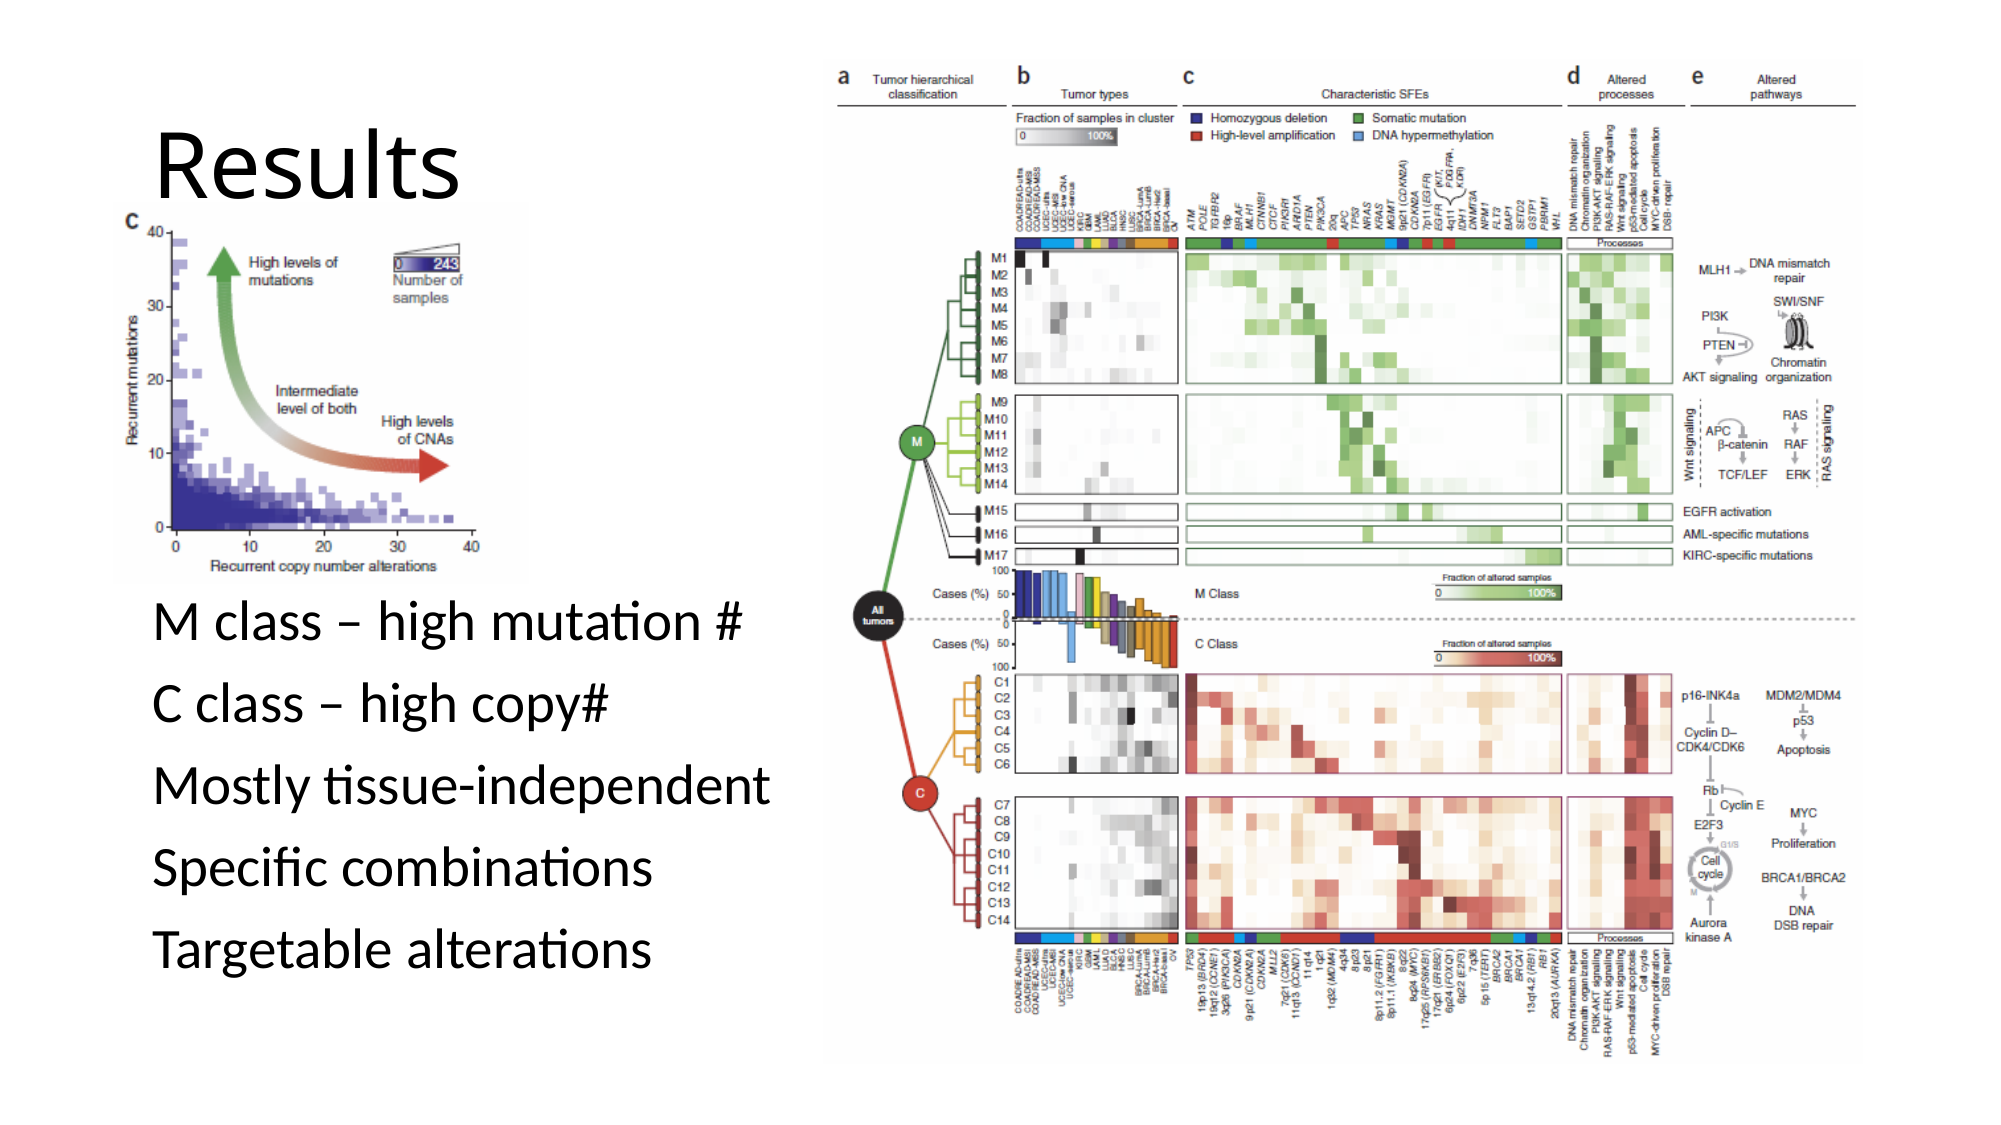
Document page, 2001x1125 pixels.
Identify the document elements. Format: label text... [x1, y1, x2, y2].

picture [823, 59, 1863, 1064]
list M class – high mutation # C class – high copy# Mostly tissue-independent Specific combinations Targetable alterations [137, 583, 823, 992]
title Results [137, 59, 823, 278]
picture [113, 202, 529, 584]
